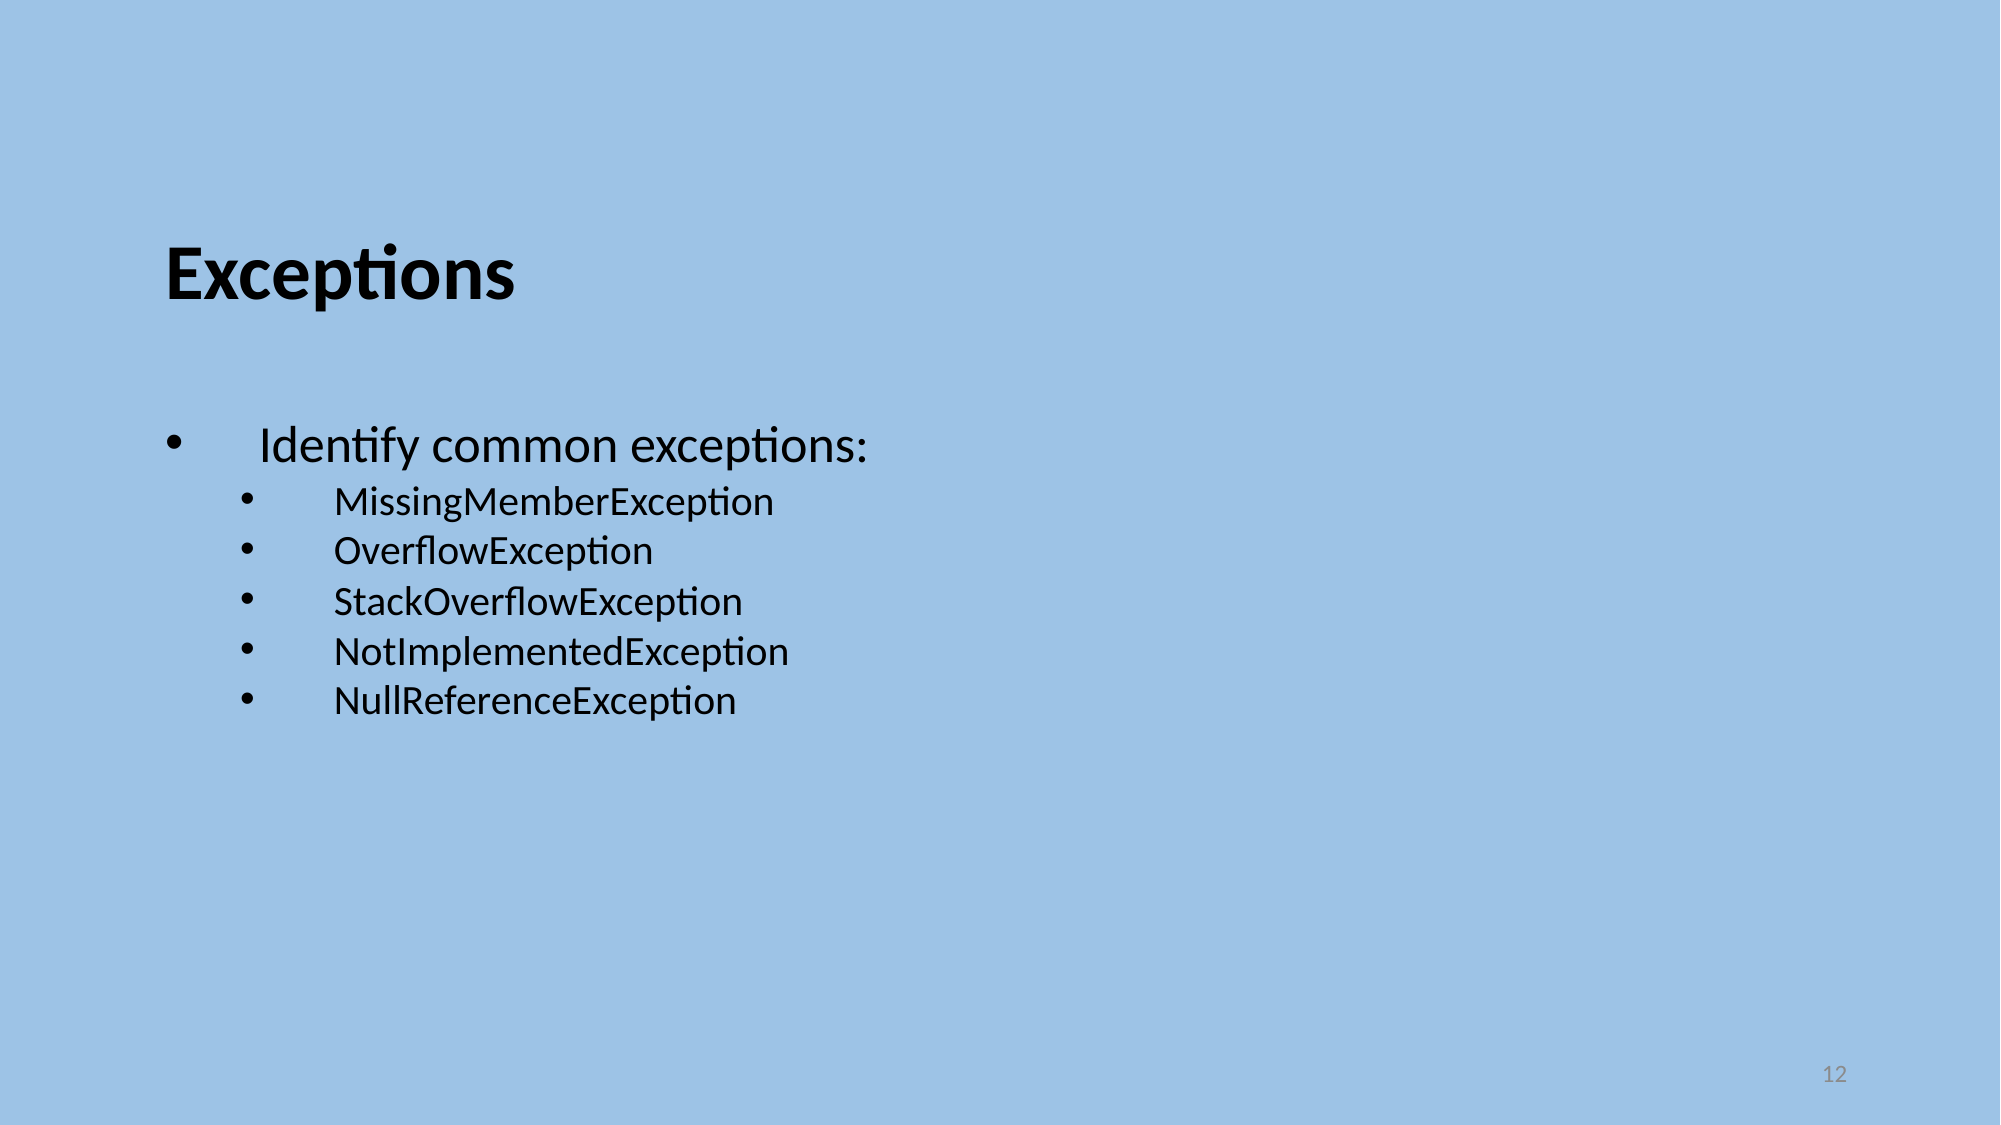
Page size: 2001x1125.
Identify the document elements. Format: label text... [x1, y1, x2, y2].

slide_number 12 [1412, 1042, 1863, 1103]
text_box Exceptions Identify common exceptions: MissingMemberException OverflowException StackOverflowException NotImplementedException NullReferenceException [0, 213, 2000, 731]
